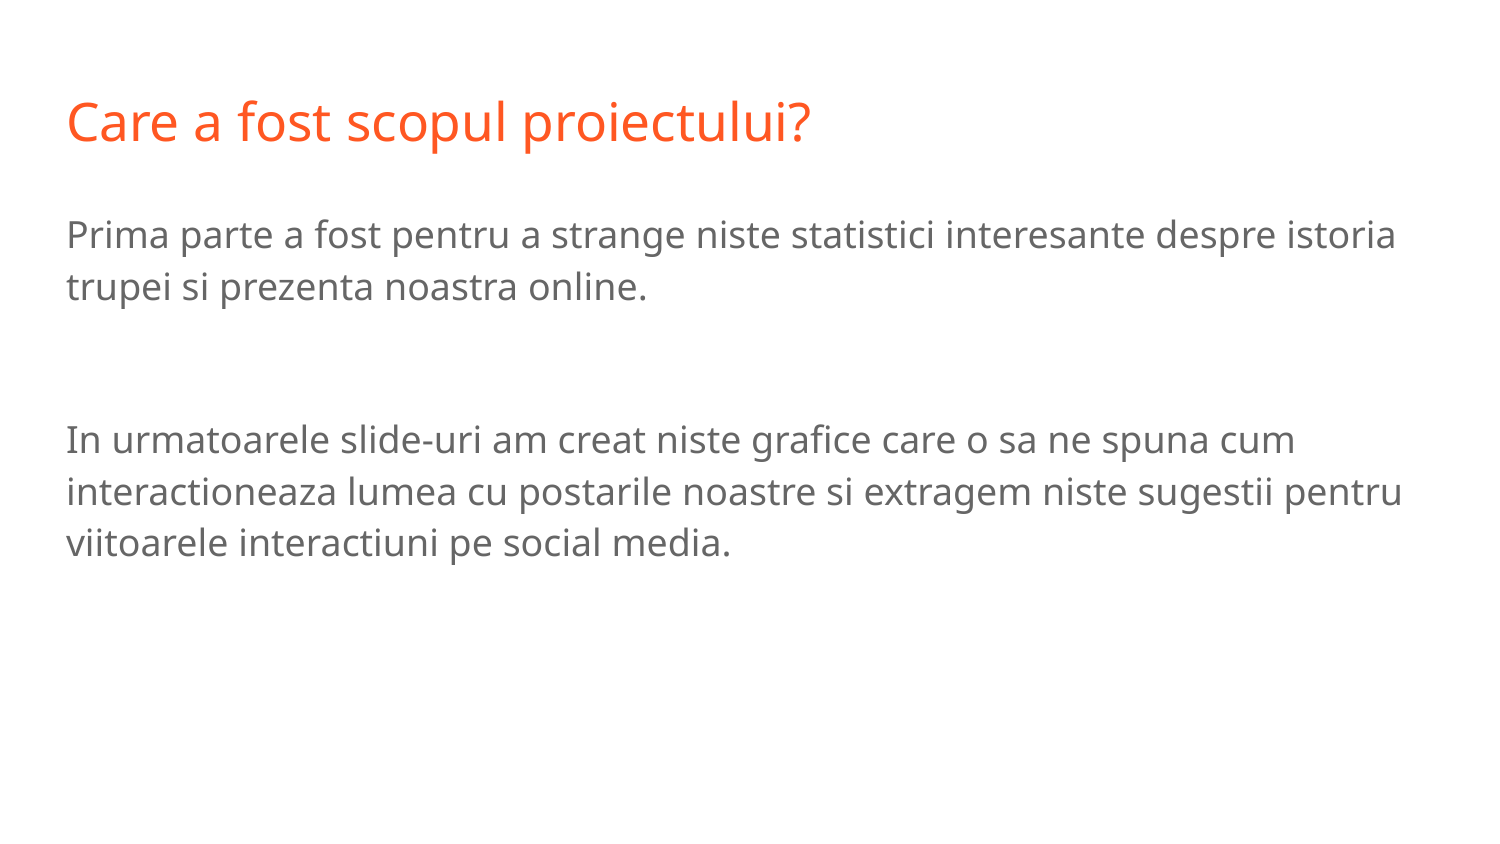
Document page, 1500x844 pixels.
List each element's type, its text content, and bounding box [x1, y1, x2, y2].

title Care a fost scopul proiectului? [51, 72, 1449, 167]
list Prima parte a fost pentru a strange niste statistici interesante despre istoria trupei si prezenta noastra online. In urmatoarele slide-uri am creat niste grafice care o sa ne spuna cum interactioneaza lumea cu postarile noastre si extragem niste sugestii pentru viitoarele interactiuni pe social media. [51, 189, 1449, 750]
